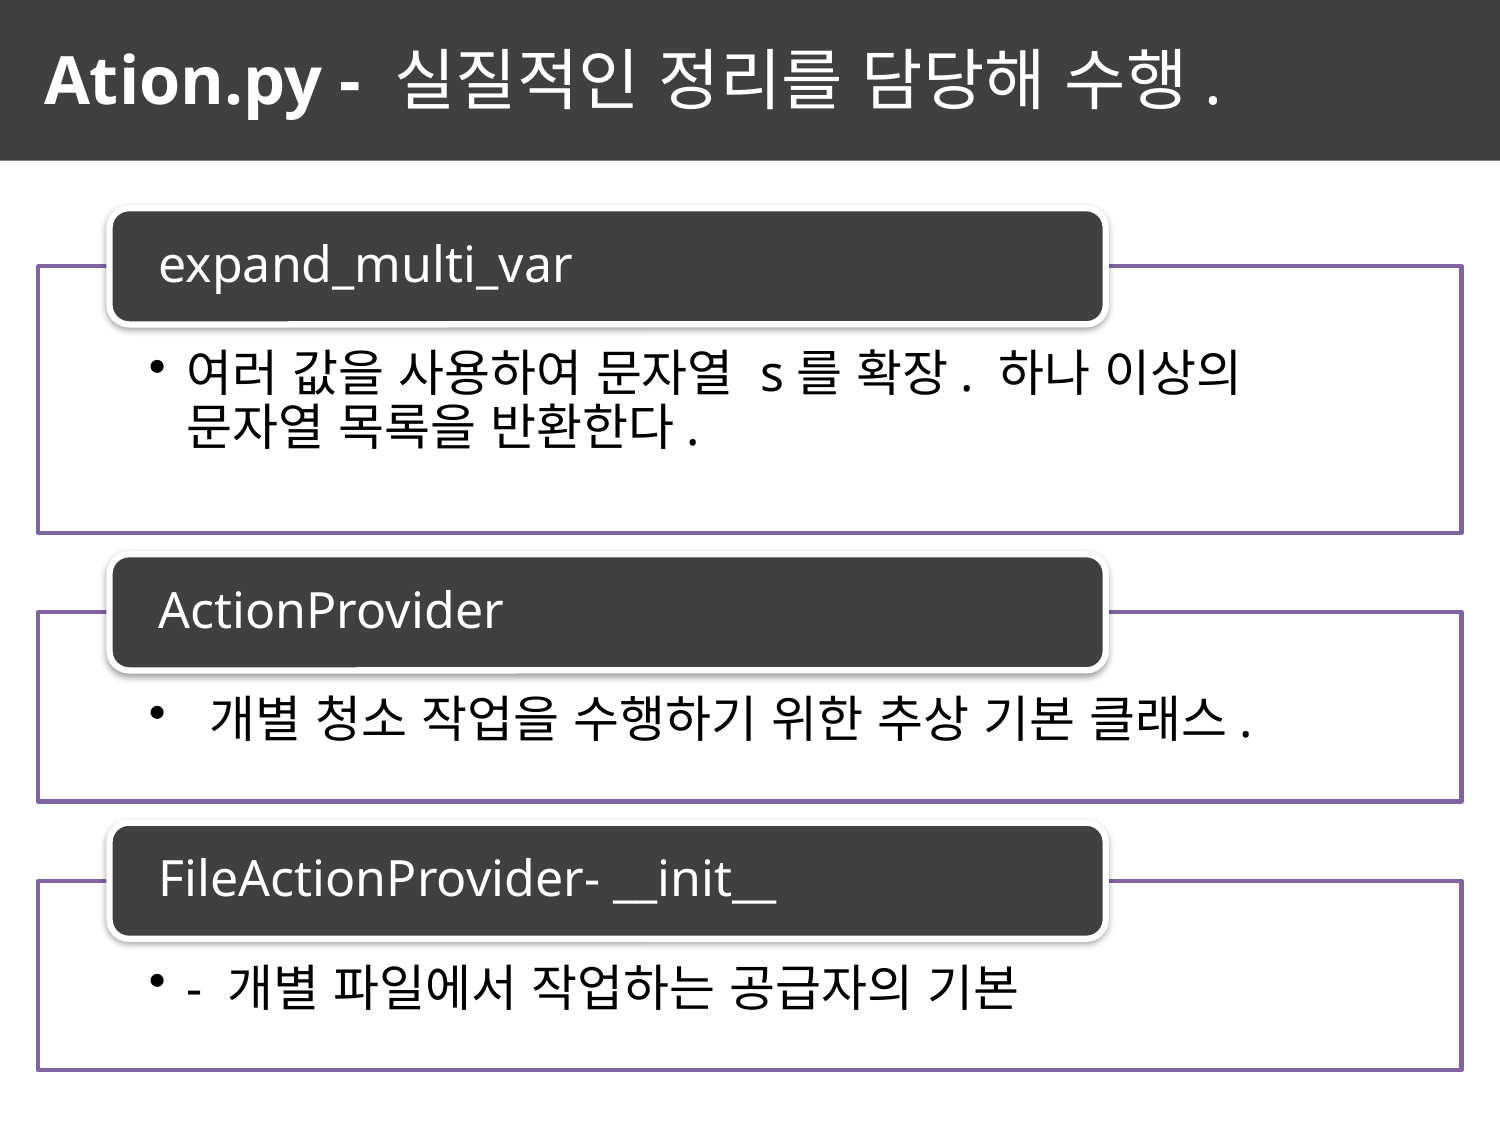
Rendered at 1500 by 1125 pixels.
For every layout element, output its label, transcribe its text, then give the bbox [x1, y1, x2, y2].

text_box Ation.py - 실질적인 정리를 담당해 수행. [29, 30, 1447, 126]
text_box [38, 171, 1462, 1107]
text_box [0, 0, 1500, 163]
